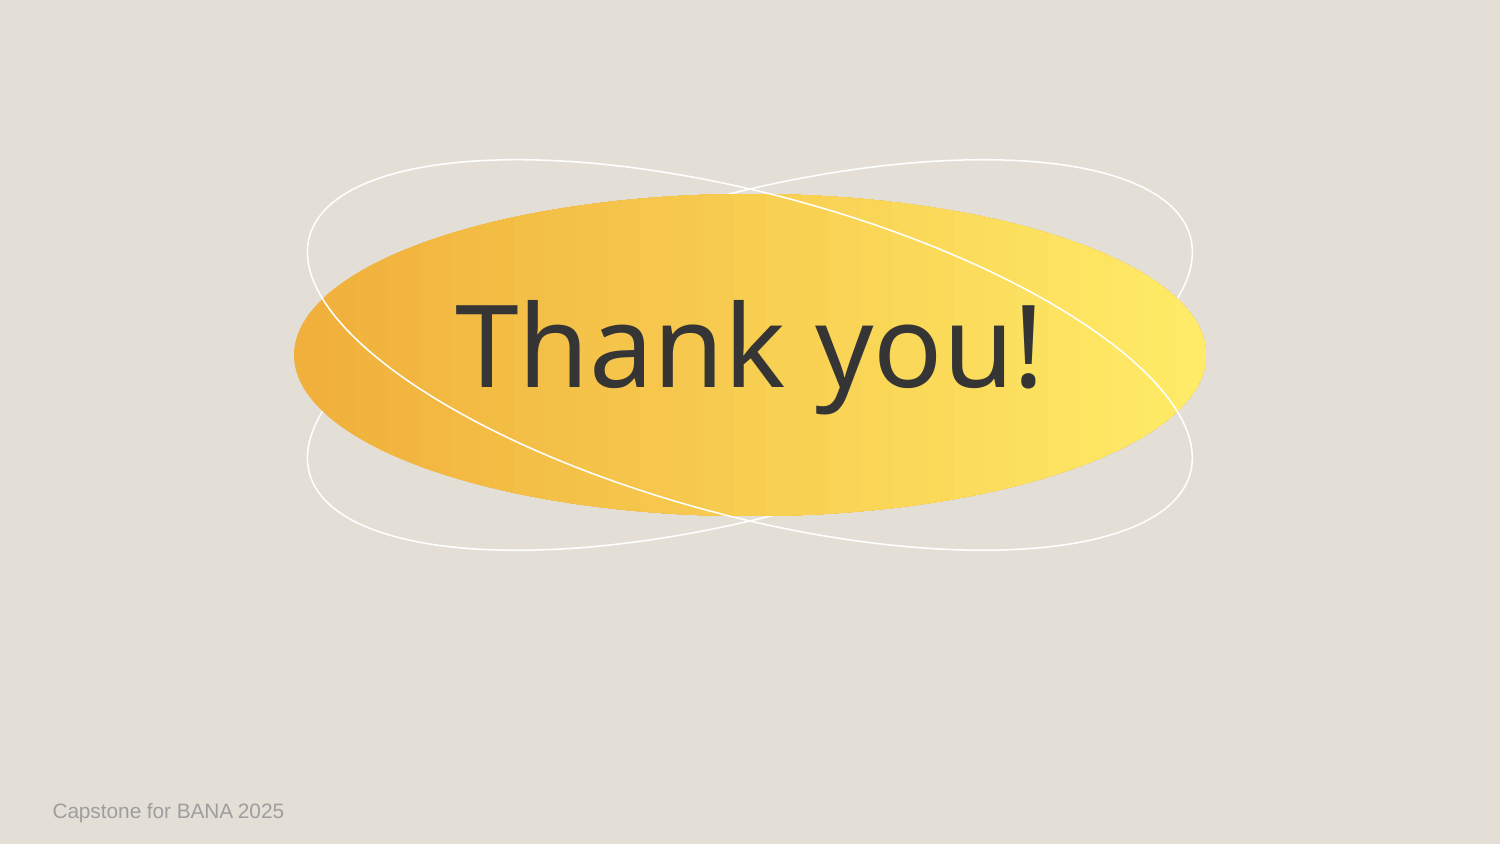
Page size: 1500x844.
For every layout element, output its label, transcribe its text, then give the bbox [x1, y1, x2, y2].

title Capstone for BANA 2025 [37, 783, 356, 815]
title Thank you! [436, 257, 1064, 429]
